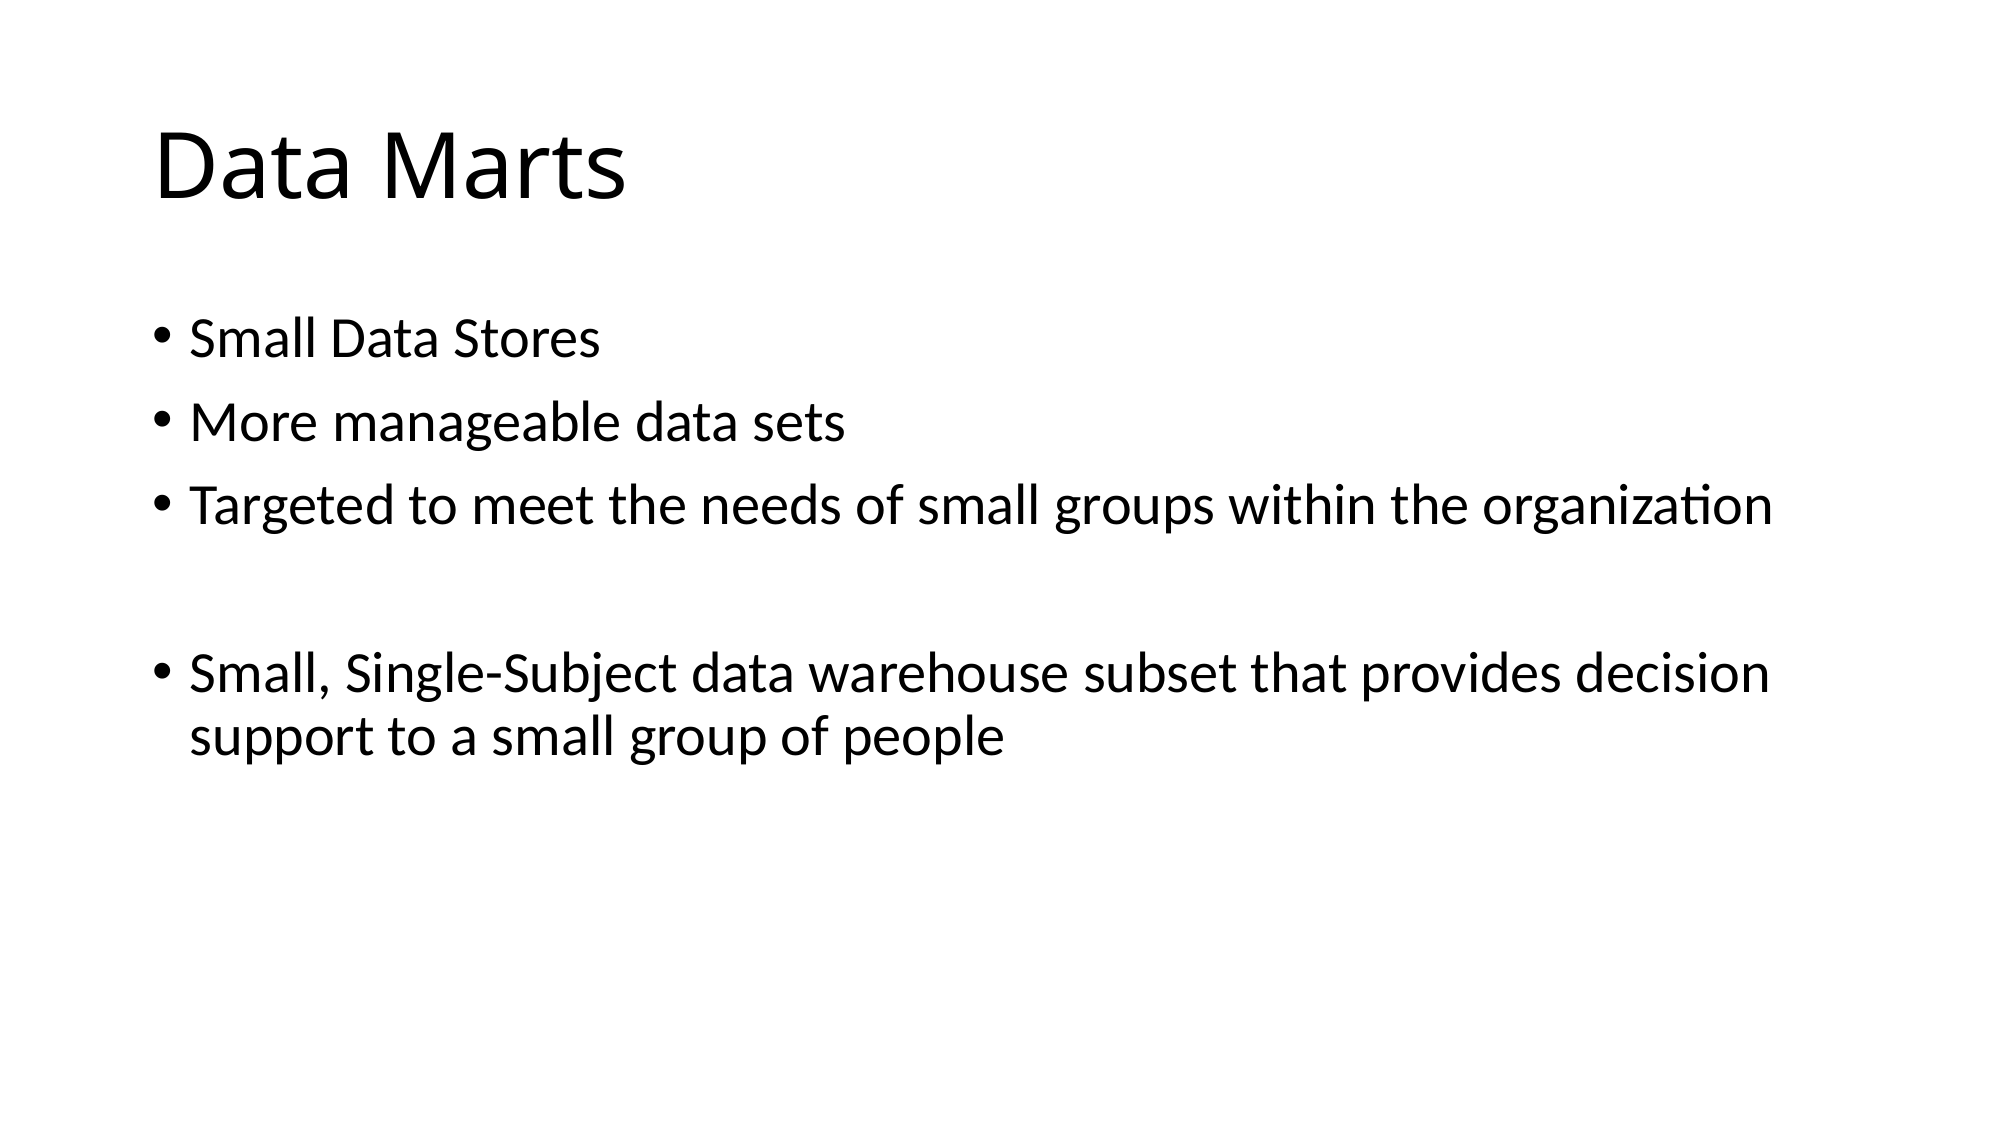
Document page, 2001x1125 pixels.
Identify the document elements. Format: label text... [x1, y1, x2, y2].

title Data Marts [137, 59, 1863, 278]
list Small Data Stores More manageable data sets Targeted to meet the needs of small groups within the organization Small, Single-Subject data warehouse subset that provides decision support to a small group of people [137, 299, 1863, 1014]
